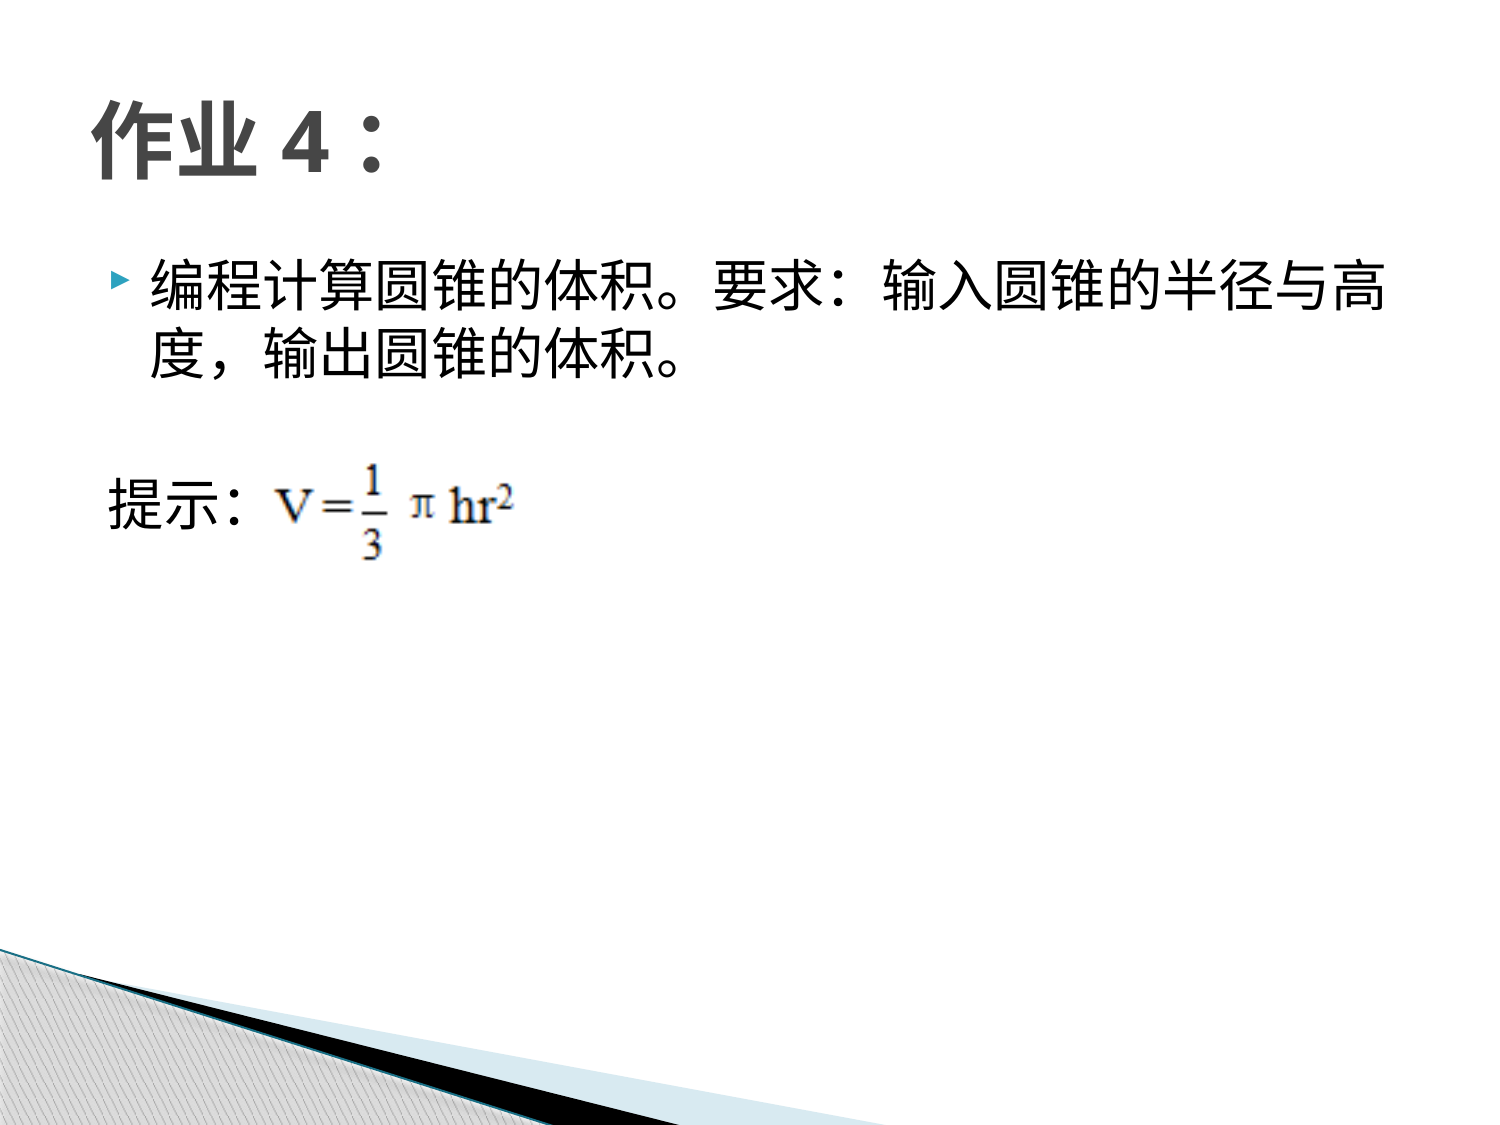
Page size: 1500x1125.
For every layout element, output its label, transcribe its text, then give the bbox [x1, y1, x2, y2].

title 作业4： [75, 45, 1425, 233]
picture [253, 434, 526, 570]
list 编程计算圆锥的体积。要求：输入圆锥的半径与高度，输出圆锥的体积。 提示： [74, 242, 1426, 986]
